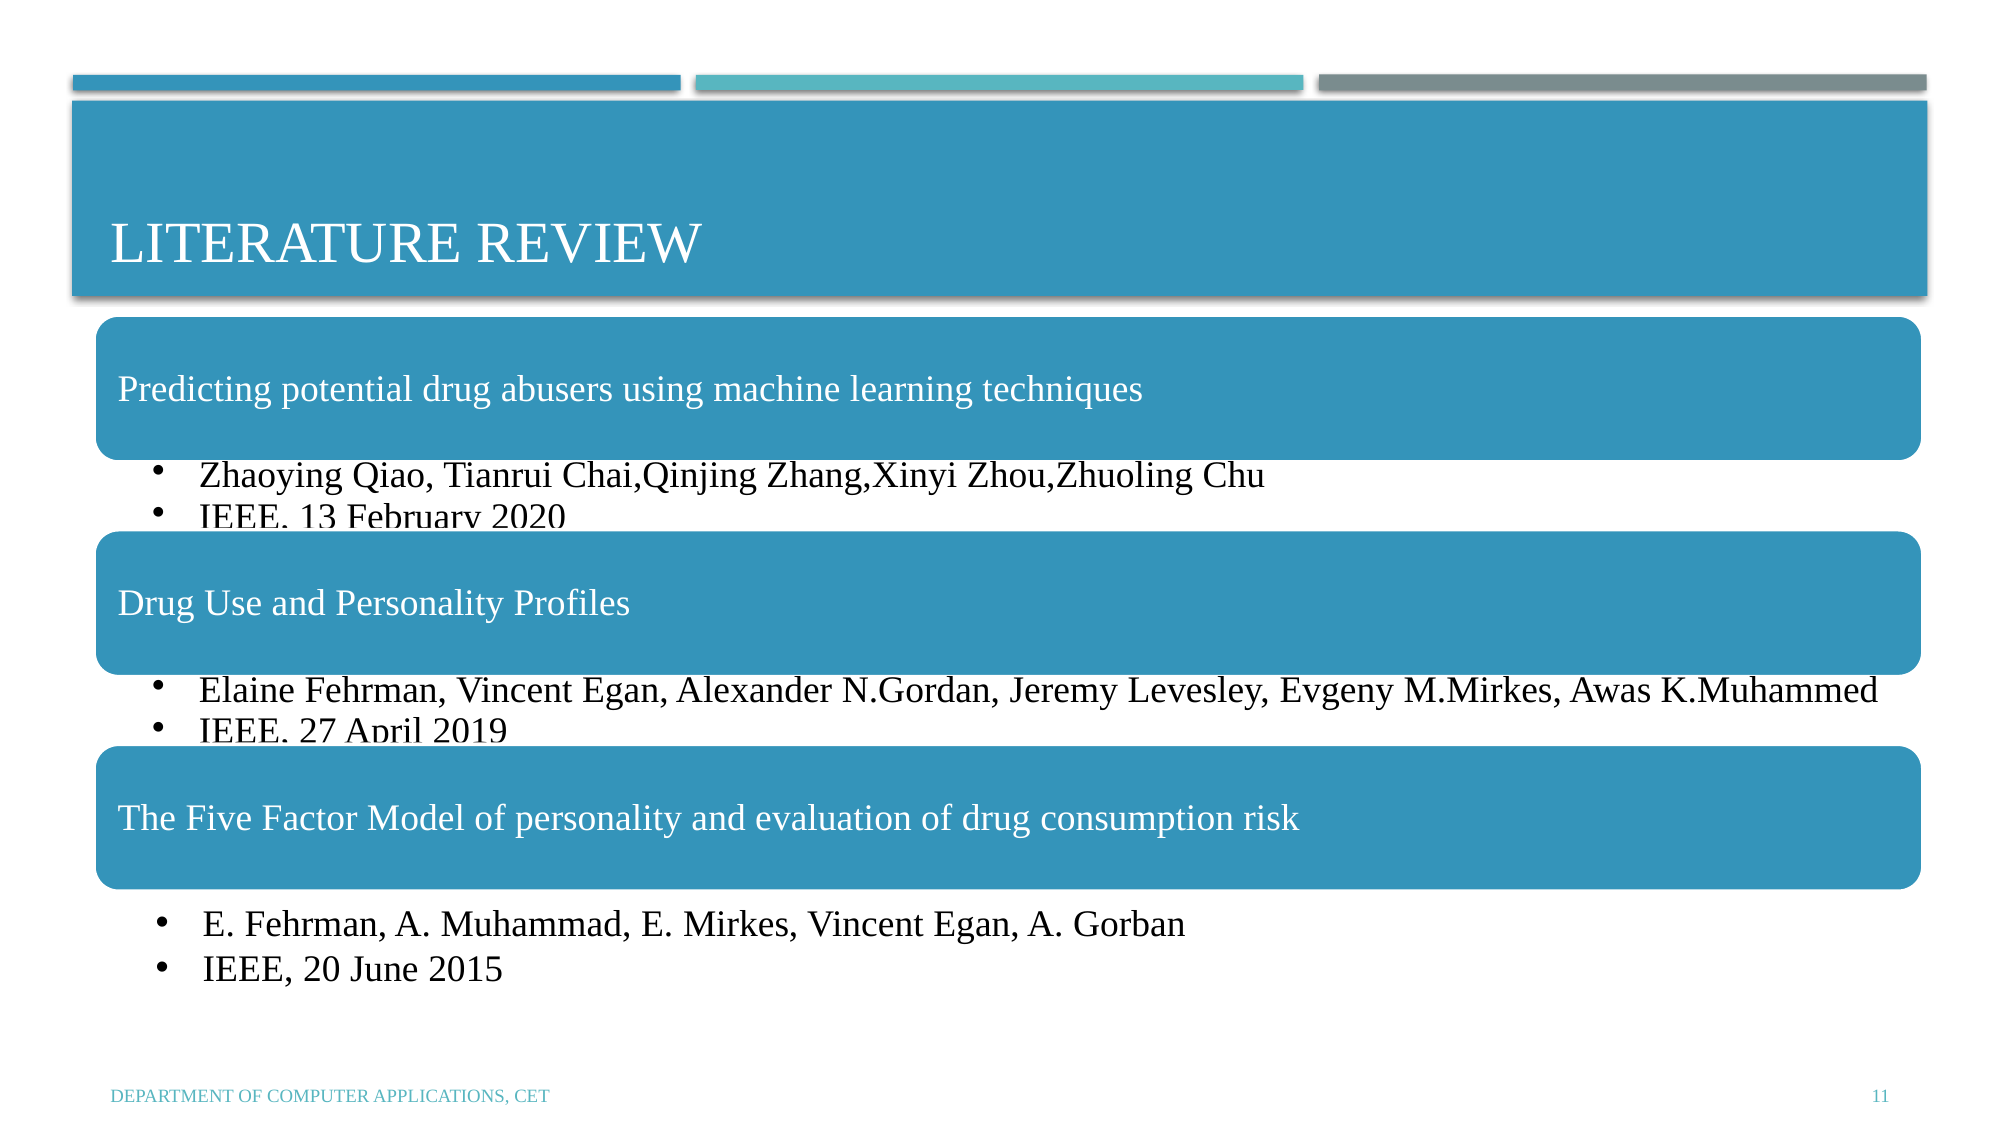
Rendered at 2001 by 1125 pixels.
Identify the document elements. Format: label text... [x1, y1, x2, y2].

title Literature review [95, 115, 1905, 282]
text_box E. Fehrman, A. Muhammad, E. Mirkes, Vincent Egan, A. Gorban IEEE, 20 June 2015 [140, 903, 1905, 997]
slide_number 11 [1732, 1065, 1905, 1125]
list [93, 314, 1924, 892]
footer Department of Computer Applications, CET [95, 1065, 1230, 1125]
